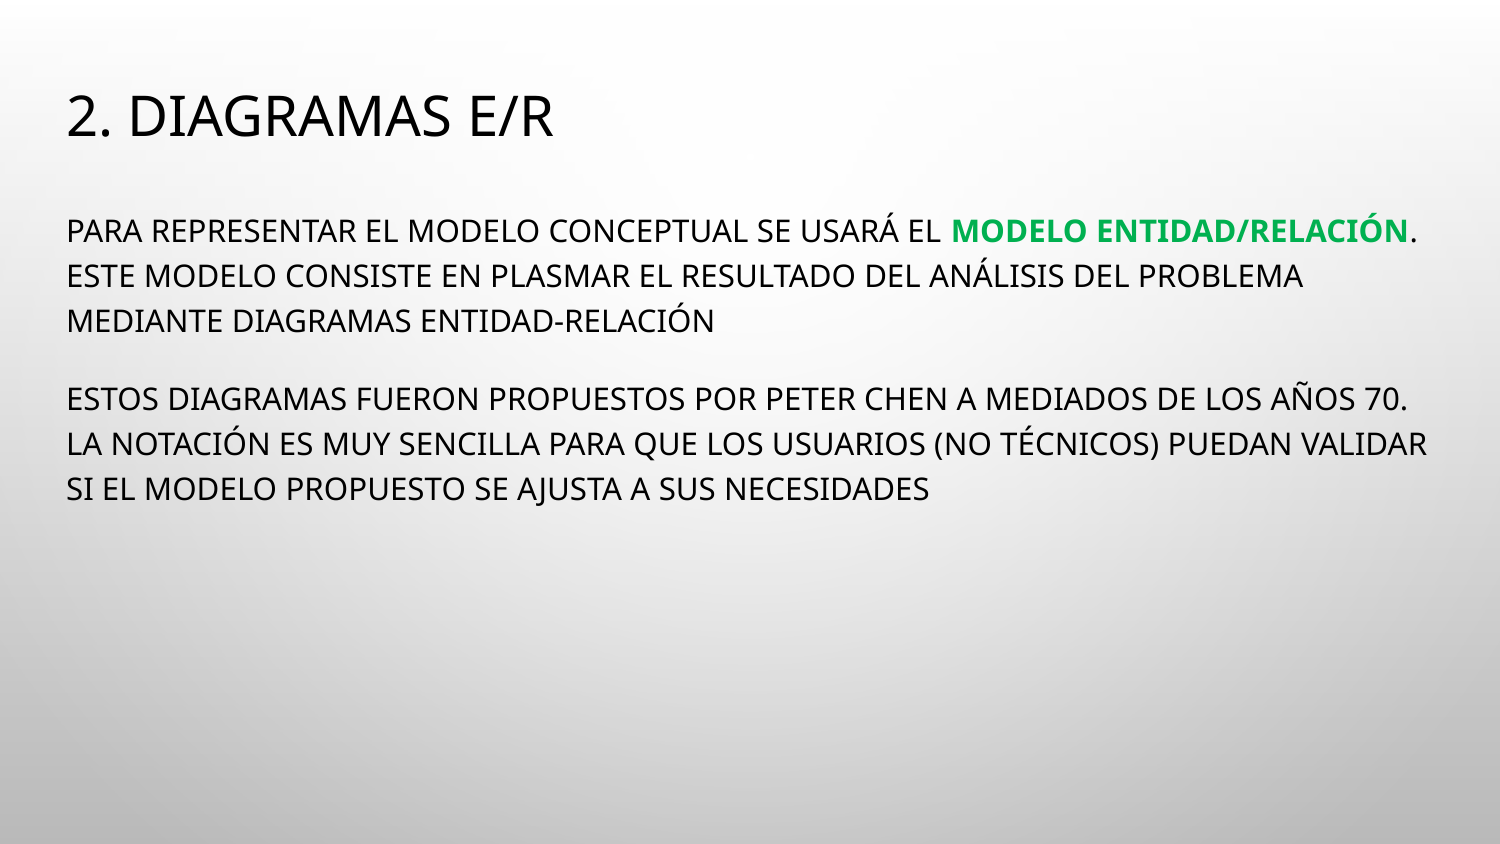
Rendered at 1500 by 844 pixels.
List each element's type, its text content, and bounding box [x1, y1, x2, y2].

picture [0, 0, 1500, 844]
title 2. Diagramas E/R [51, 72, 1449, 167]
list Para representar el modelo conceptual se usará el modelo Entidad/Relación. Este modelo consiste en plasmar el resultado del análisis del problema mediante diagramas entidad-relación Estos diagramas fueron propuestos por Peter Chen a mediados de los años 70. La notación es muy sencilla para que los usuarios (no técnicos) puedan validar si el modelo propuesto se ajusta a sus necesidades [51, 189, 1449, 750]
